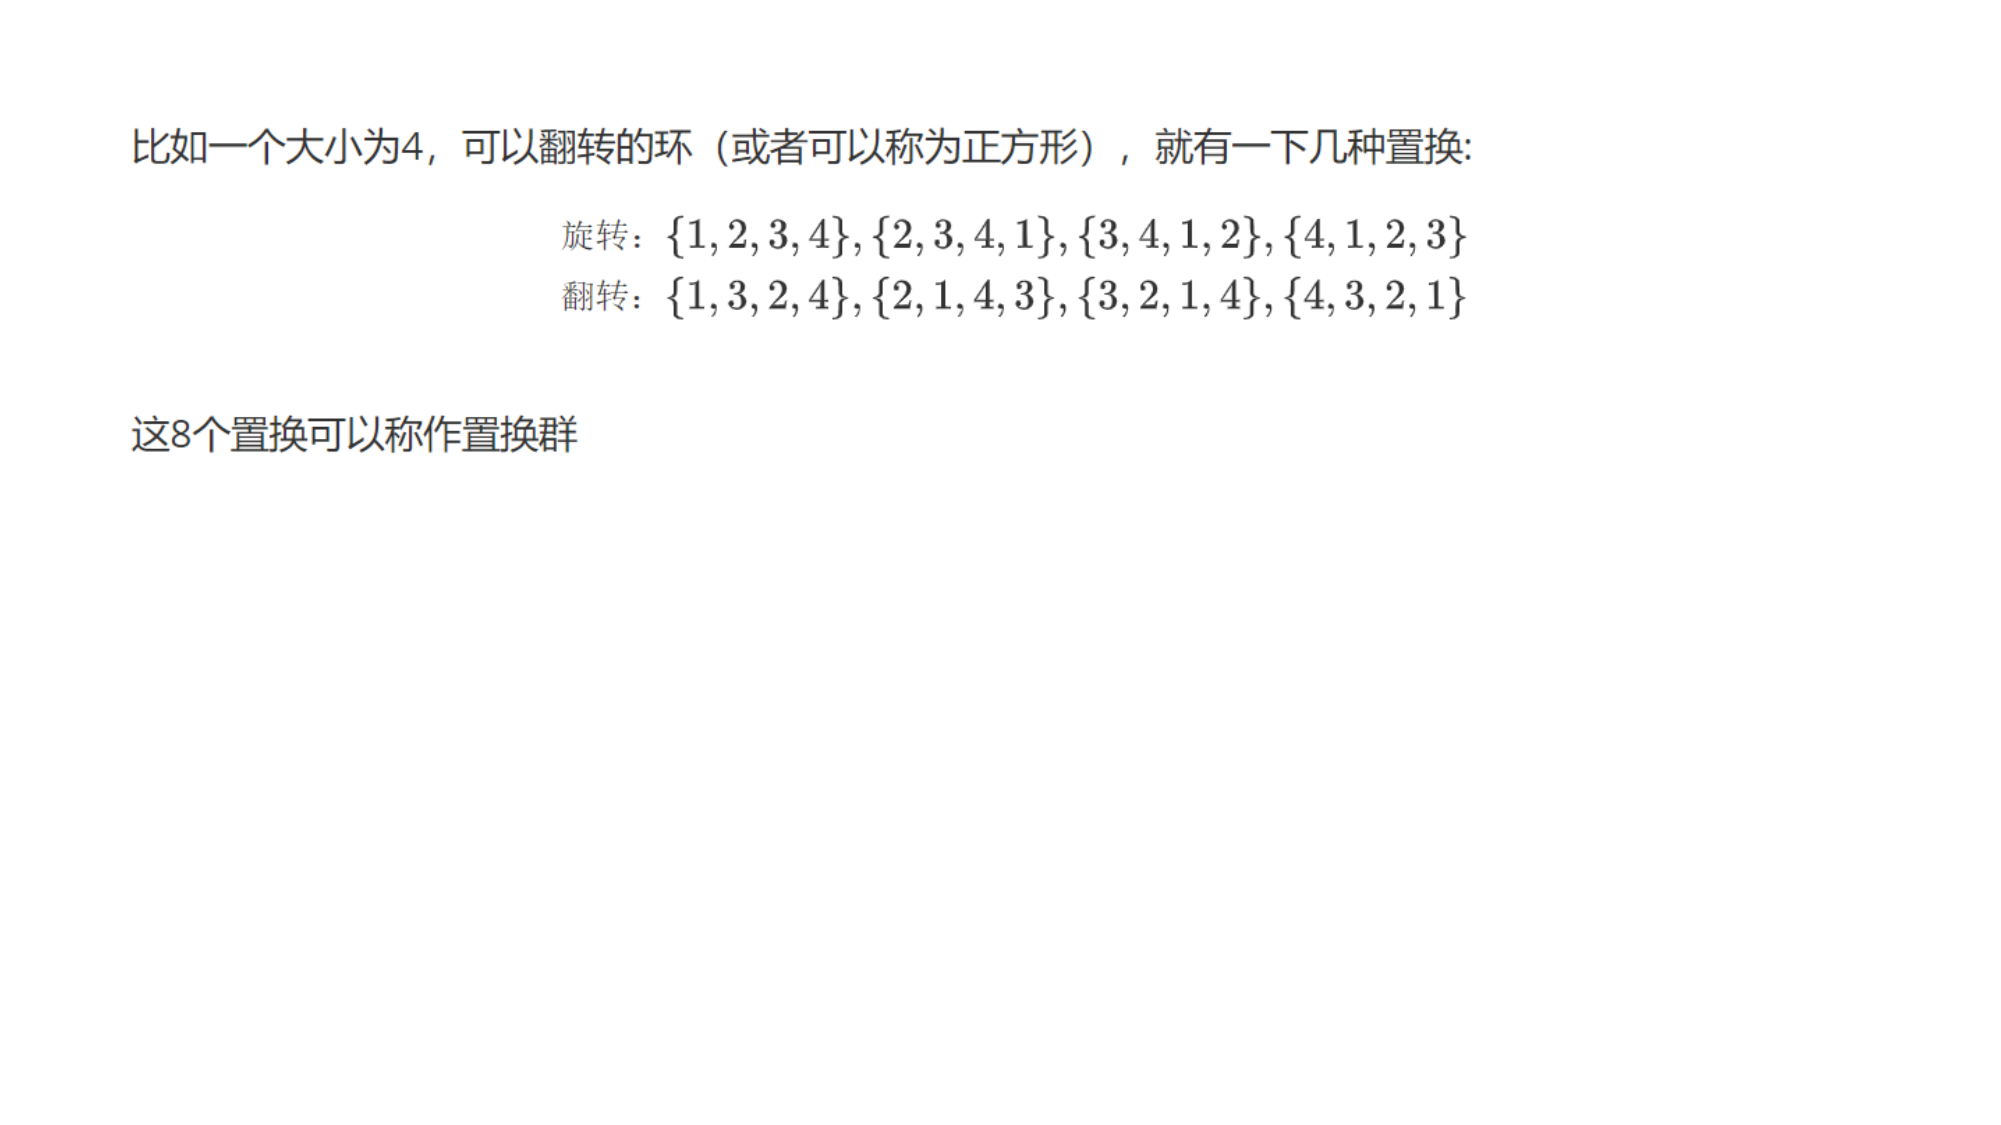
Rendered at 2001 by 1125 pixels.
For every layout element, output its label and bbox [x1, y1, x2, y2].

list [111, 109, 1507, 471]
